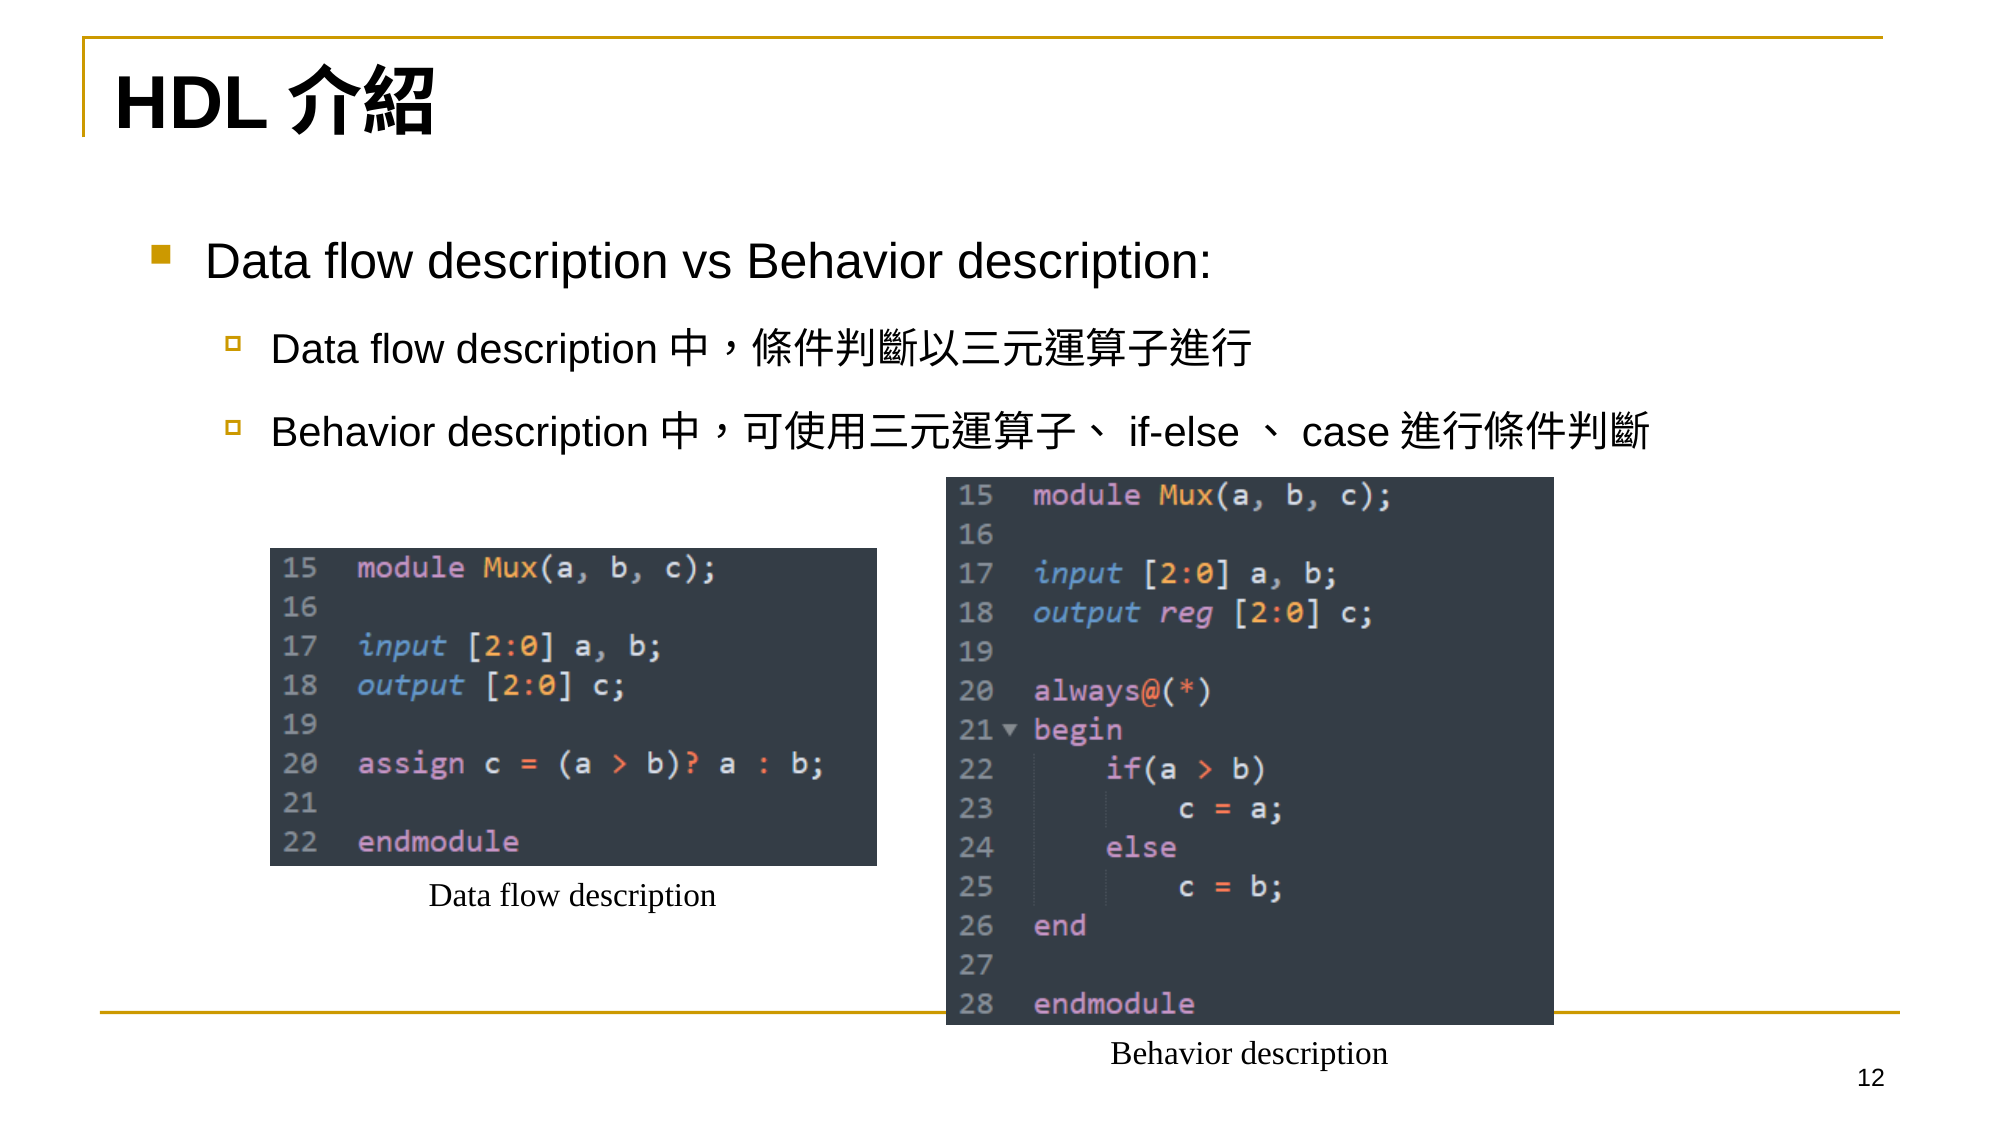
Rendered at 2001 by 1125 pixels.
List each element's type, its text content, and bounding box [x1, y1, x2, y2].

text_box Data flow description vs Behavior description: Data flow description中，條件判斷以三元運算子進行 Behavior description中，可使用三元運算子、if-else、case進行條件判斷 [133, 244, 1927, 934]
title HDL介紹 [99, 45, 1961, 244]
picture [269, 548, 877, 866]
picture [945, 477, 1555, 1025]
slide_number 12 [1433, 1024, 1900, 1100]
text_box Data flow description [413, 875, 733, 921]
text_box Behavior description [1095, 1032, 1405, 1079]
